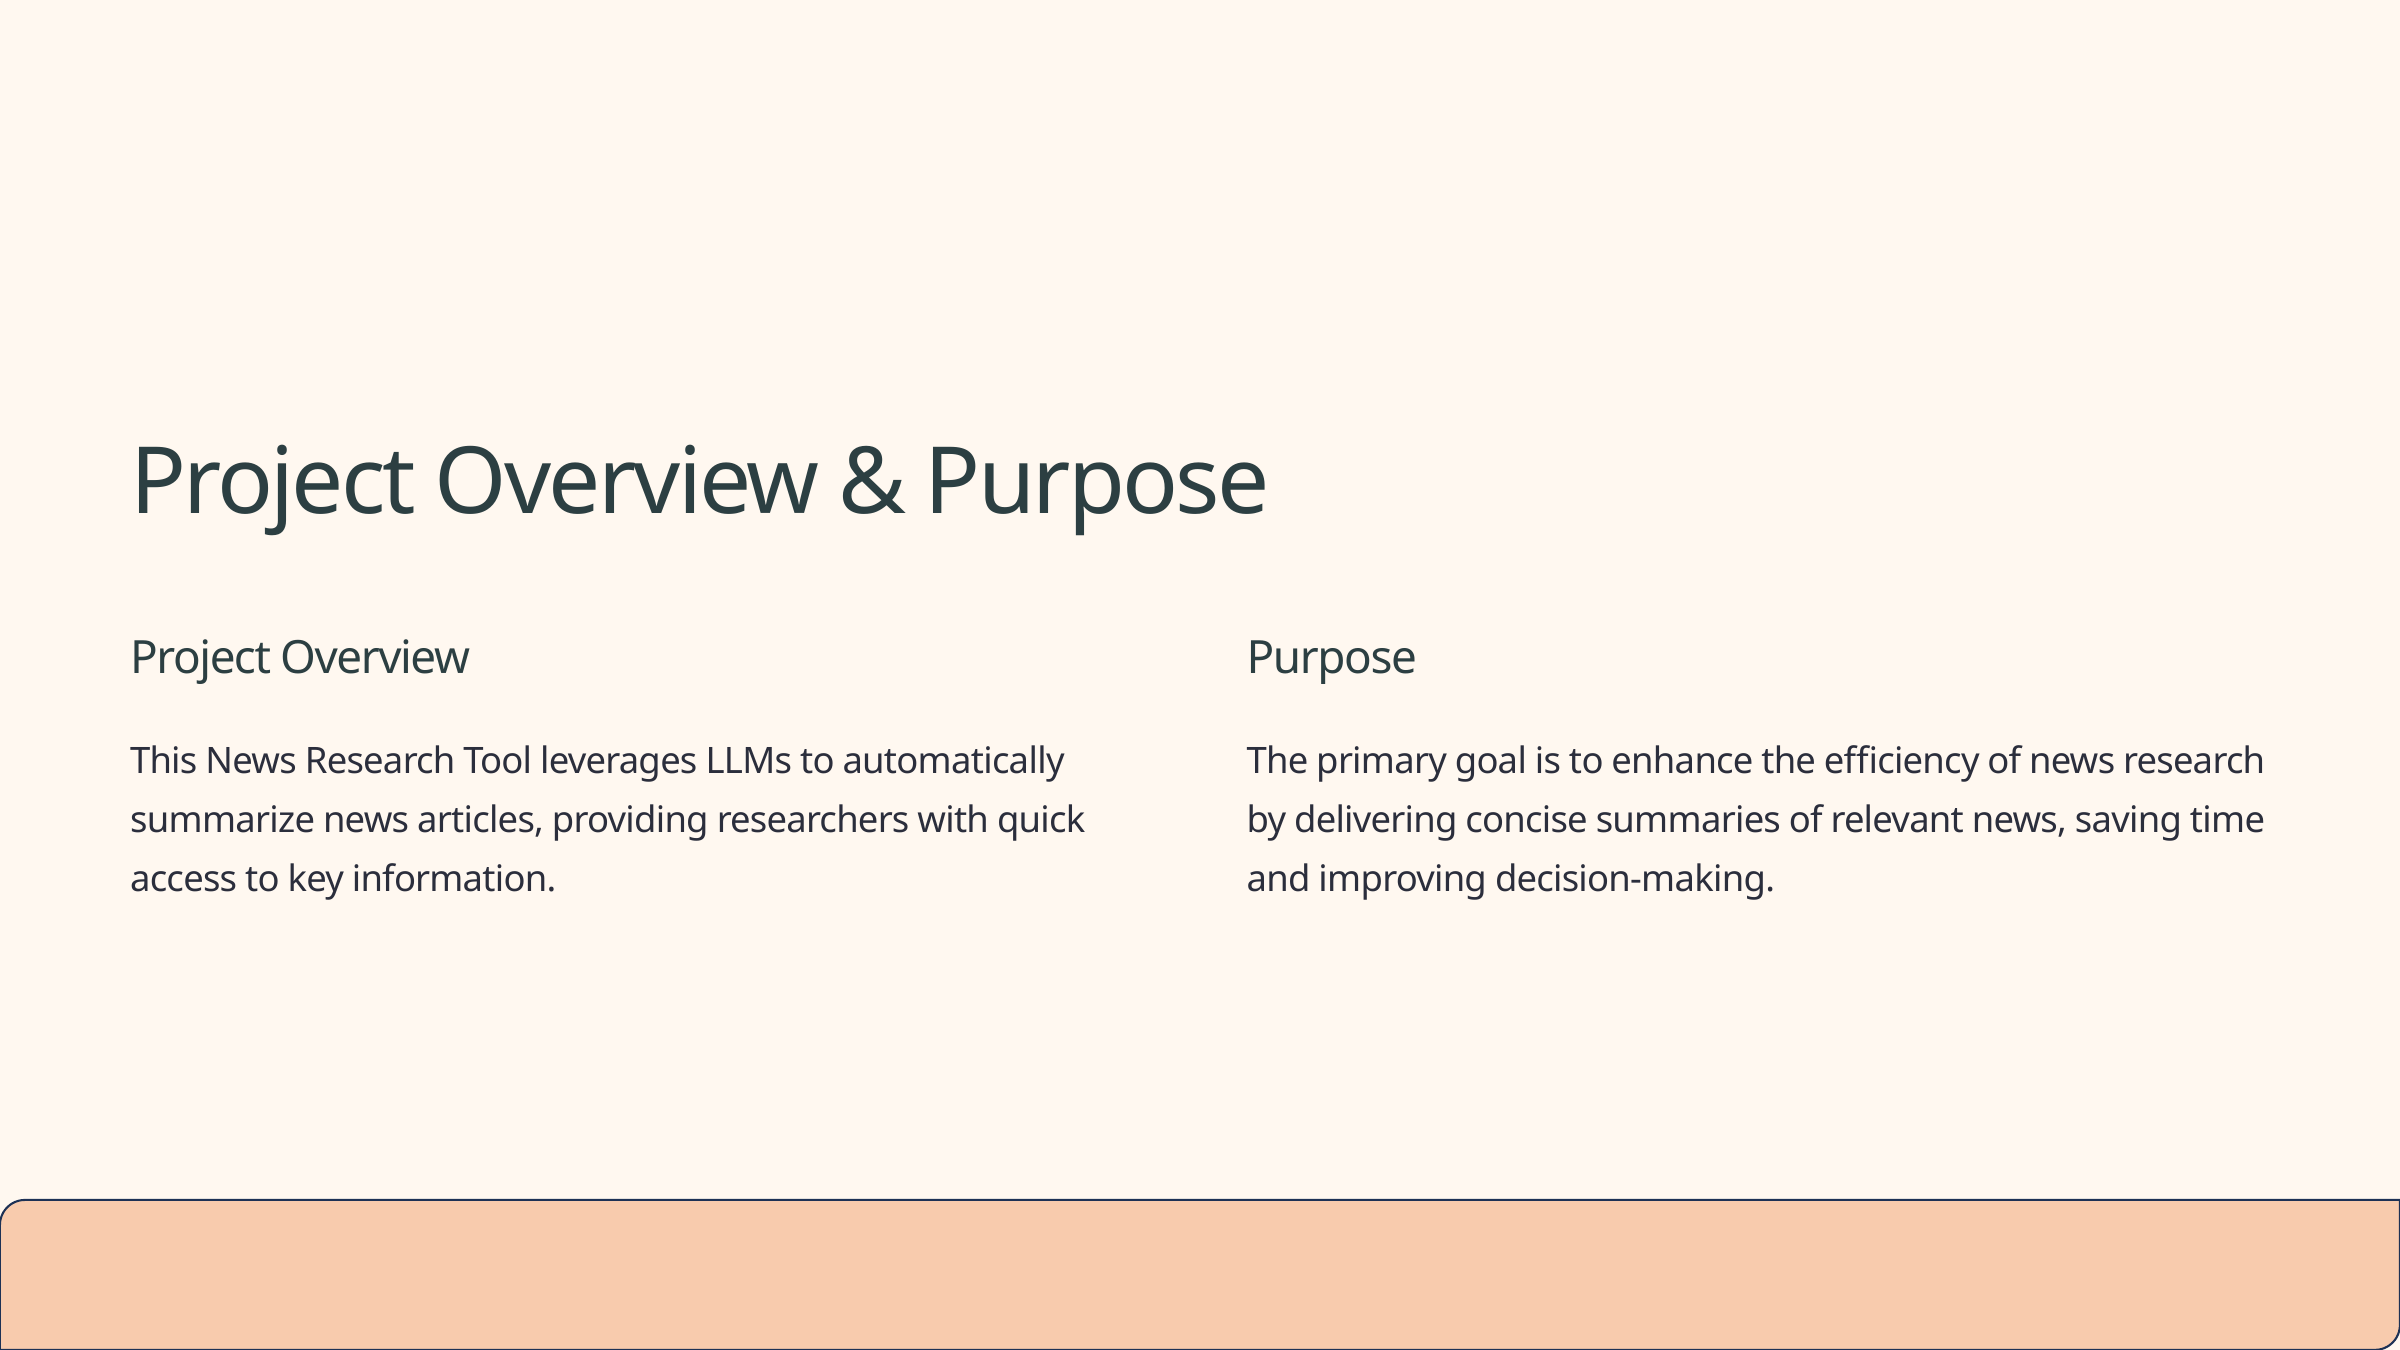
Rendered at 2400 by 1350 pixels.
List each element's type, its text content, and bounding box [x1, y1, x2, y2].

text_box [0, 1198, 2400, 1350]
text_box The primary goal is to enhance the efficiency of news research by delivering concise summaries of relevant news, saving time and improving decision-making. [1246, 721, 2271, 900]
text_box This News Research Tool leverages LLMs to automatically summarize news articles, providing researchers with quick access to key information. [130, 721, 1155, 900]
text_box Project Overview & Purpose [130, 416, 1252, 533]
text_box Purpose [1246, 625, 1712, 684]
text_box Project Overview [130, 625, 596, 684]
